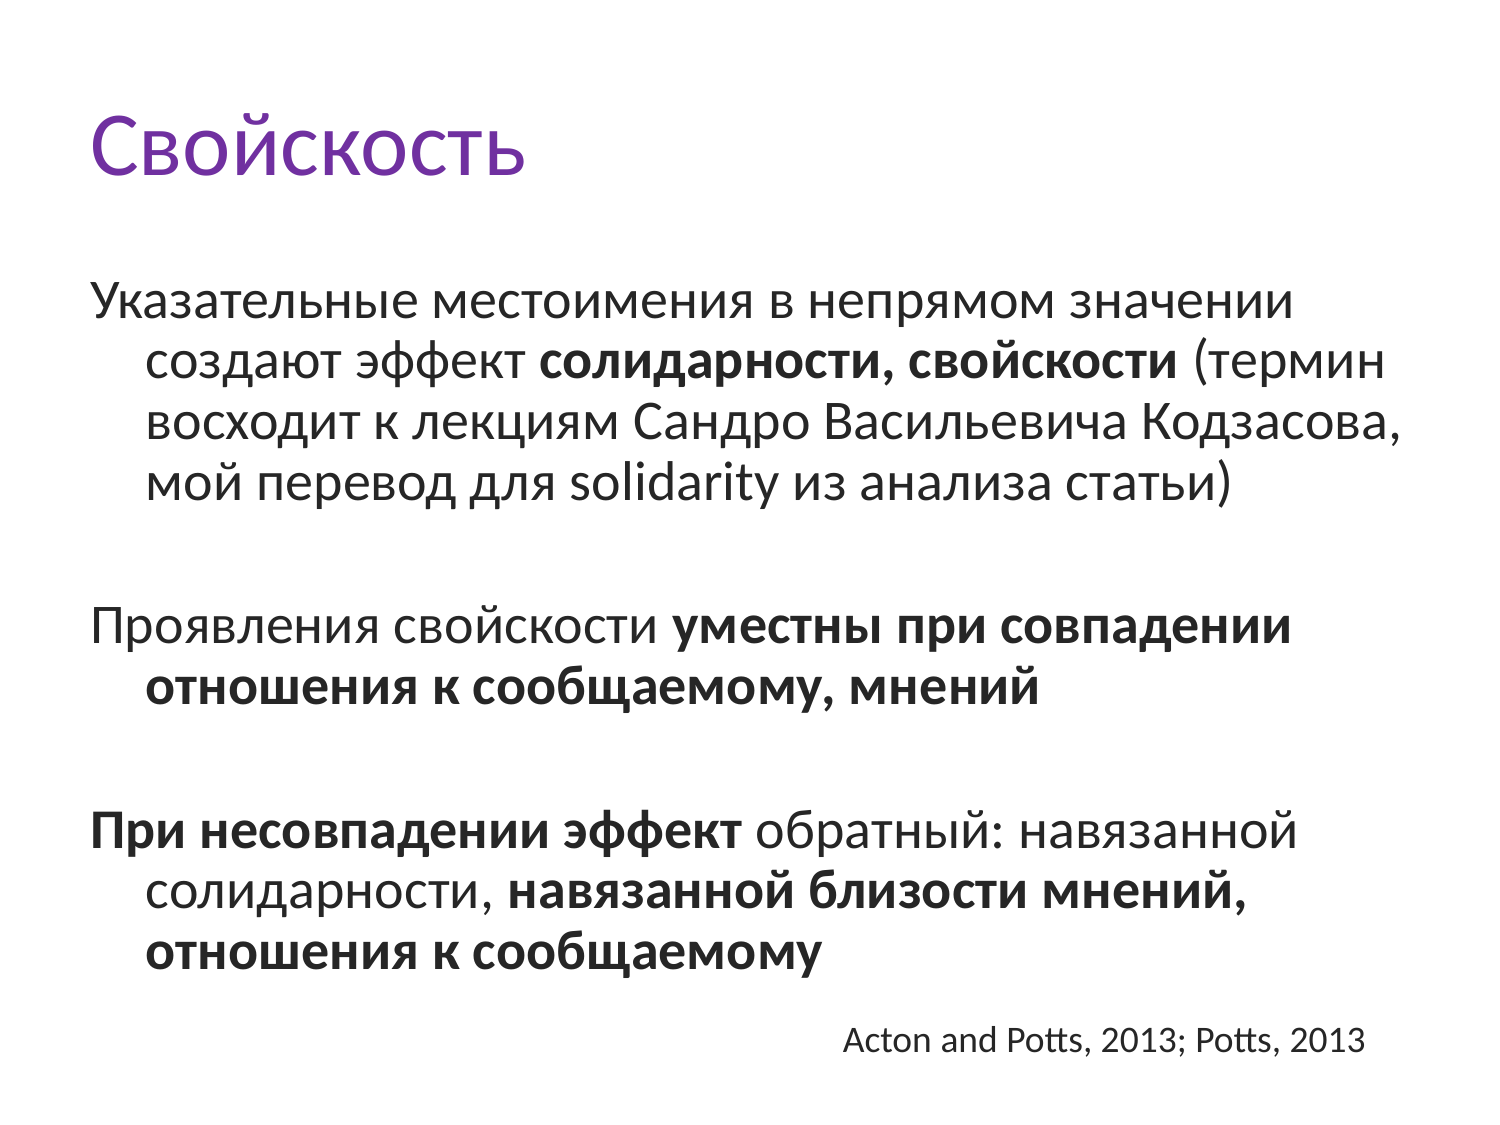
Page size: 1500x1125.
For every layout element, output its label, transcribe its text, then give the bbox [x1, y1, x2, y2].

title Свойскость [75, 45, 1425, 233]
list Указательные местоимения в непрямом значении создают эффект солидарности, свойскости (термин восходит к лекциям Сандро Васильевича Кодзасова, мой перевод для solidarity из анализа статьи) Проявления свойскости уместны при совпадении отношения к сообщаемому, мнений При несовпадении эффект обратный: навязанной солидарности, навязанной близости мнений, отношения к сообщаемому [75, 262, 1425, 1005]
text_box Acton and Potts, 2013; Potts, 2013 [820, 1007, 1382, 1068]
